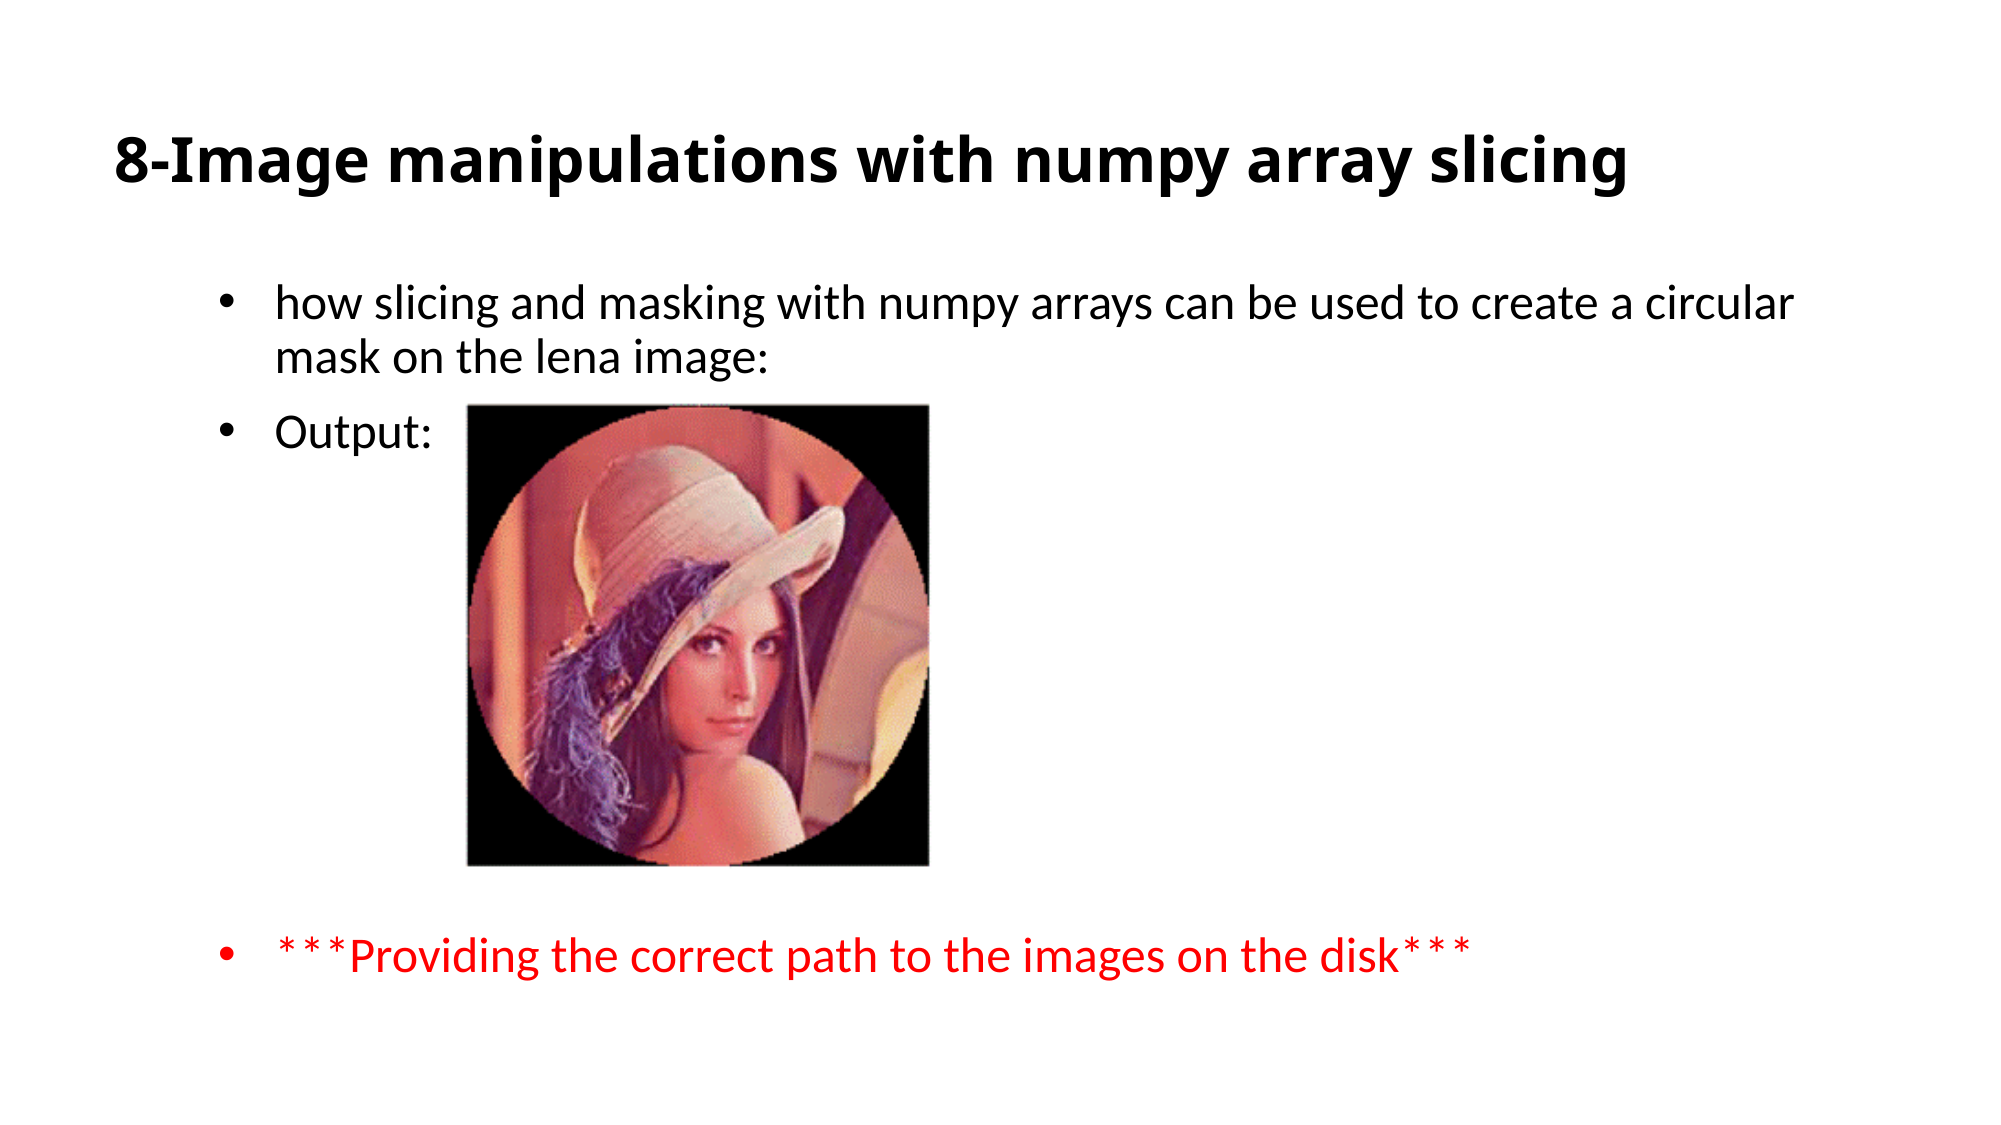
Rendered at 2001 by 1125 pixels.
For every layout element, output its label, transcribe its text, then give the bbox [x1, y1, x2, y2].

picture [459, 397, 937, 874]
title 8-Image manipulations with numpy array slicing [99, 85, 1946, 204]
subtitle how slicing and masking with numpy arrays can be used to create a circular mask on the lena image: Output: ***Providing the correct path to the images on the disk*** [203, 268, 1850, 1078]
